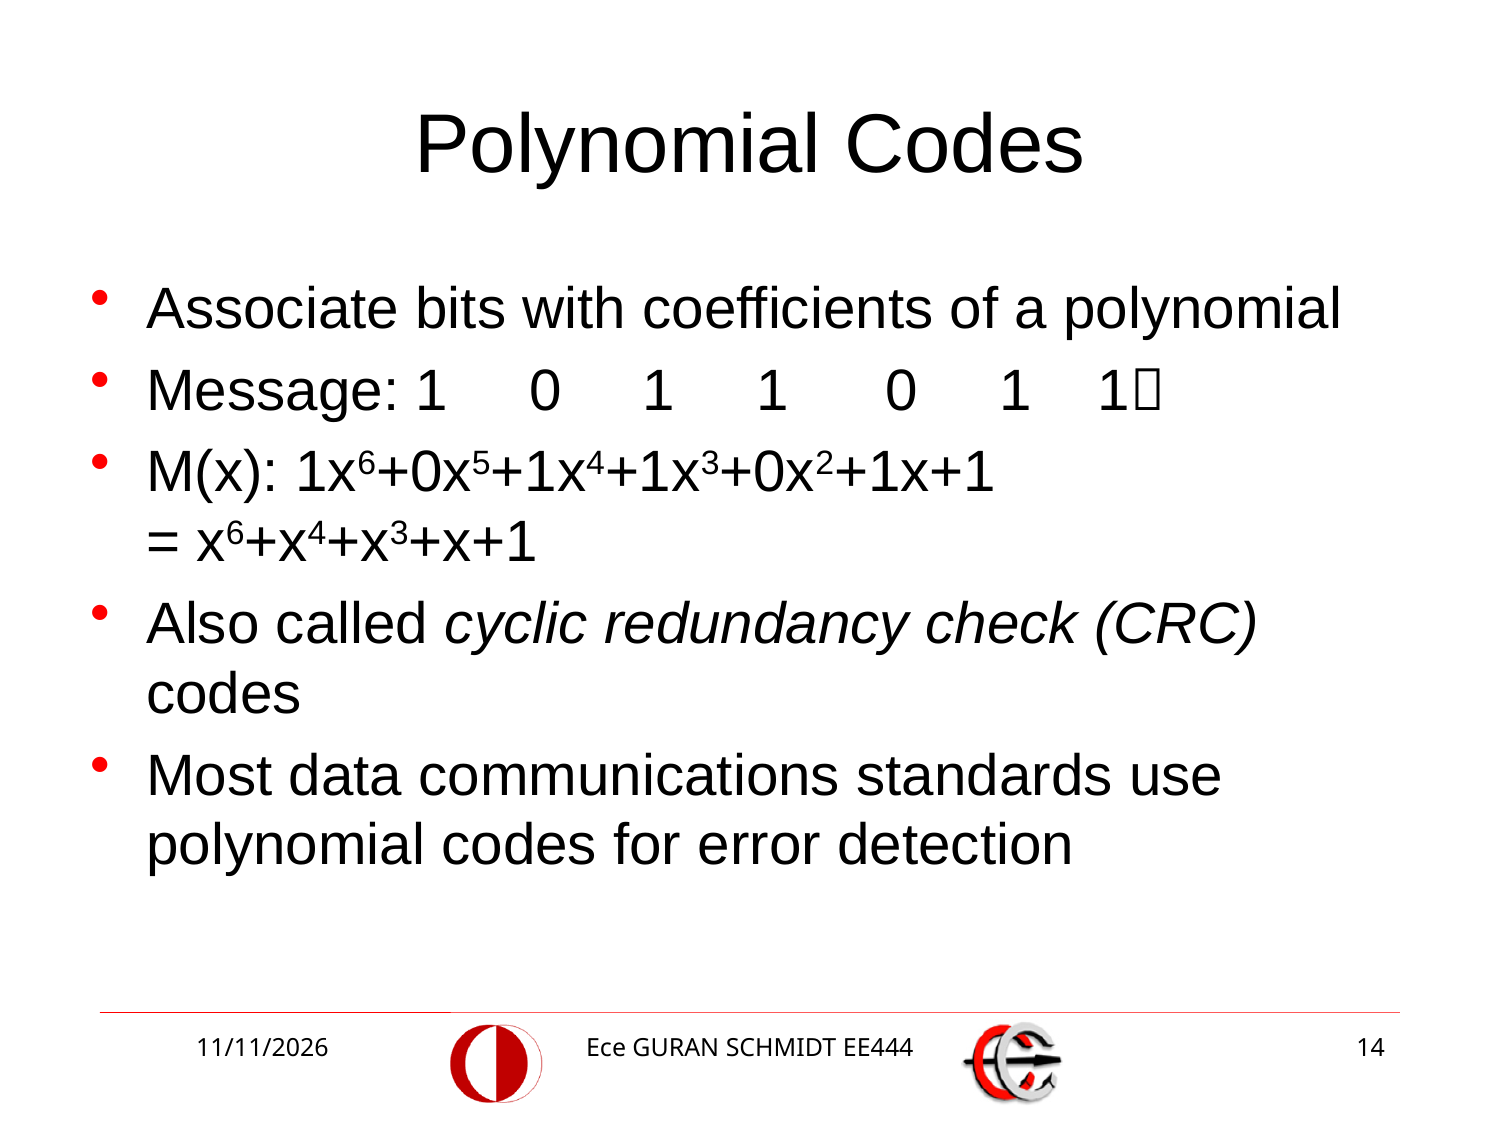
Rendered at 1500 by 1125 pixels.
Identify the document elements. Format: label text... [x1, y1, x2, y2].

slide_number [99, 1024, 425, 1103]
slide_number 14 [1074, 1024, 1400, 1103]
list Associate bits with coefficients of a polynomial Message: 1 0 1 1 0 1 1 M(x): 1x6+0x5+1x4+1x3+0x2+1x+1 = x6+x4+x3+x+1 Also called cyclic redundancy check (CRC) codes Most data communications standards use polynomial codes for error detection [75, 262, 1425, 1005]
footer Ece GURAN SCHMIDT EE444 [512, 1024, 988, 1103]
picture [448, 1023, 543, 1103]
title Polynomial Codes [75, 45, 1425, 233]
picture [950, 1019, 1068, 1106]
